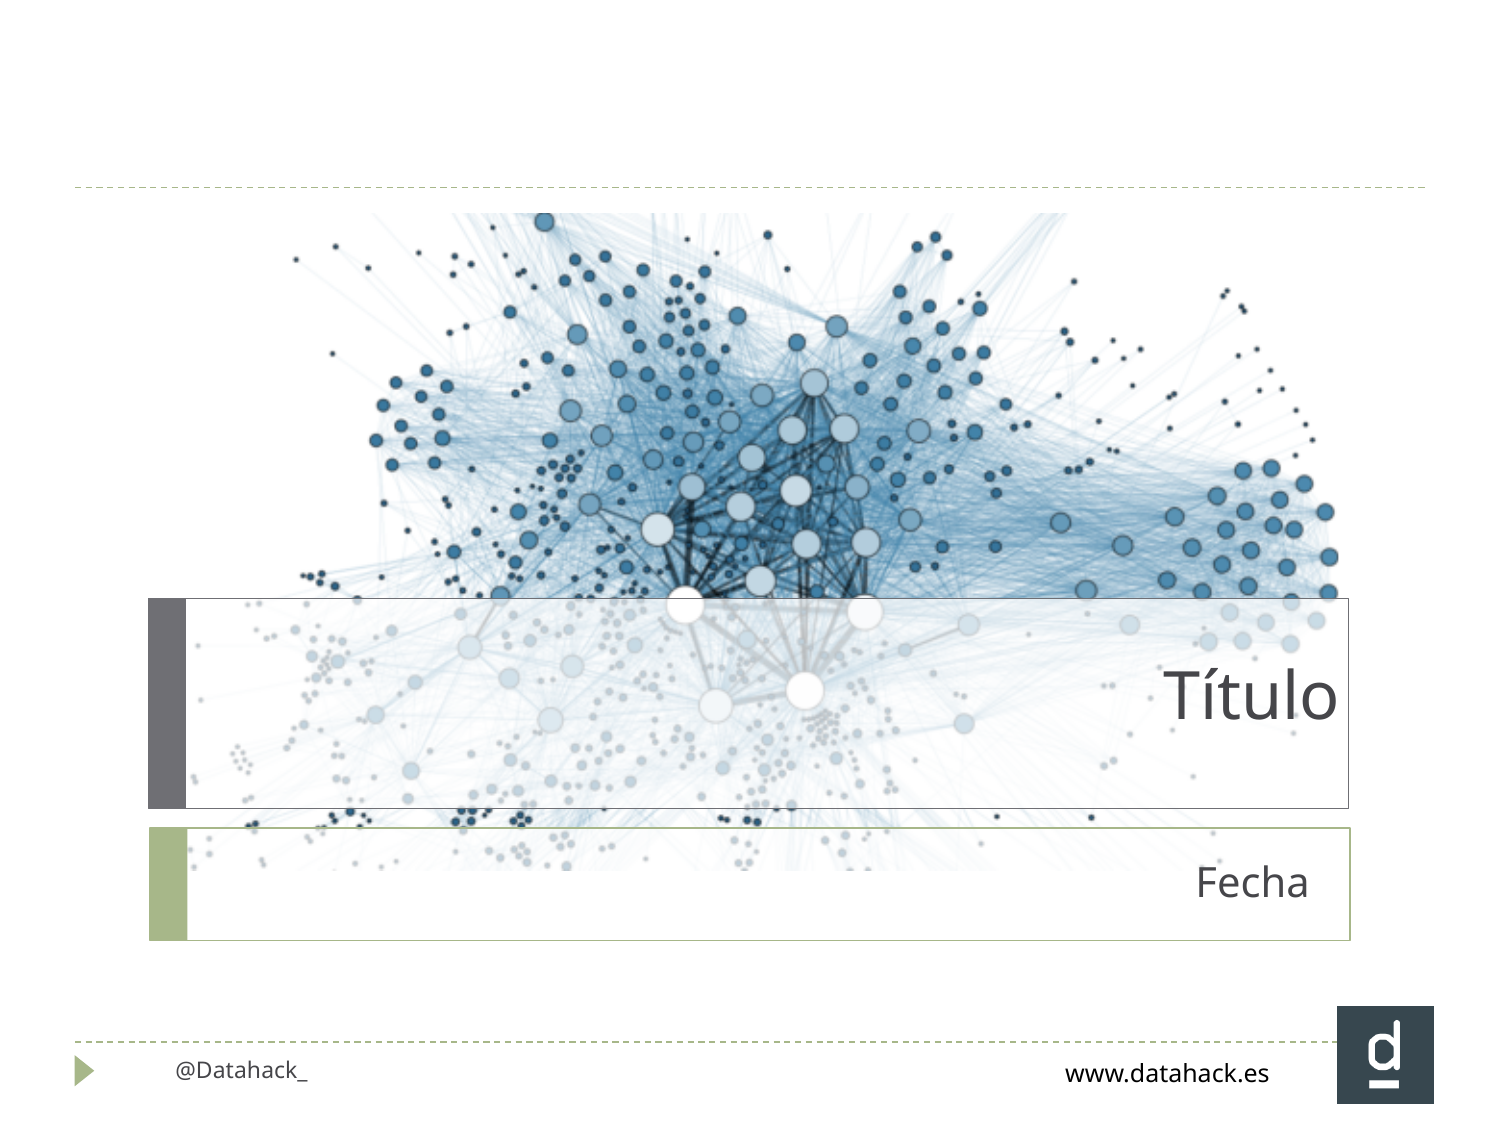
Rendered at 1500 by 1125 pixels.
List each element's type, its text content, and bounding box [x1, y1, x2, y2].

title Título [151, 637, 1356, 800]
subtitle Fecha [200, 840, 1325, 929]
picture [1337, 1006, 1434, 1104]
picture [168, 809, 1339, 827]
picture [168, 213, 1339, 598]
